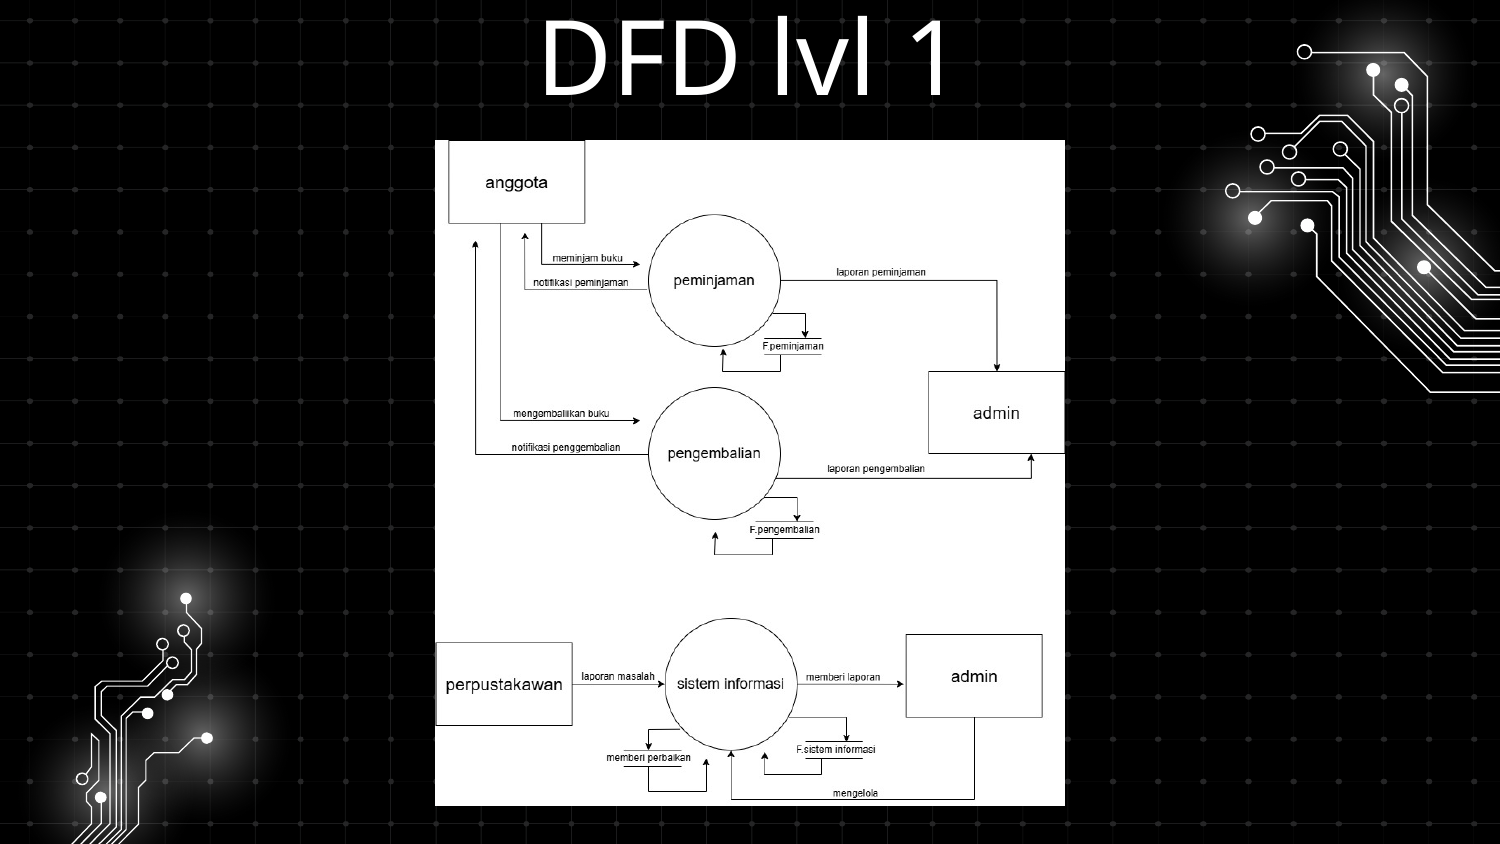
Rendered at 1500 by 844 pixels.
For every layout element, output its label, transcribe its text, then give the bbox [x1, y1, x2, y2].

picture [158, 640, 167, 649]
picture [168, 658, 177, 667]
picture [1262, 161, 1273, 173]
picture [0, 0, 1500, 844]
picture [1284, 146, 1295, 158]
picture [1335, 143, 1346, 155]
picture [78, 774, 87, 783]
picture [1253, 128, 1264, 140]
picture [1396, 100, 1407, 111]
picture [1227, 185, 1238, 197]
text_box DFD lvl 1 [361, 0, 1139, 132]
picture [1299, 46, 1310, 58]
picture [1293, 173, 1304, 185]
picture [179, 626, 188, 635]
